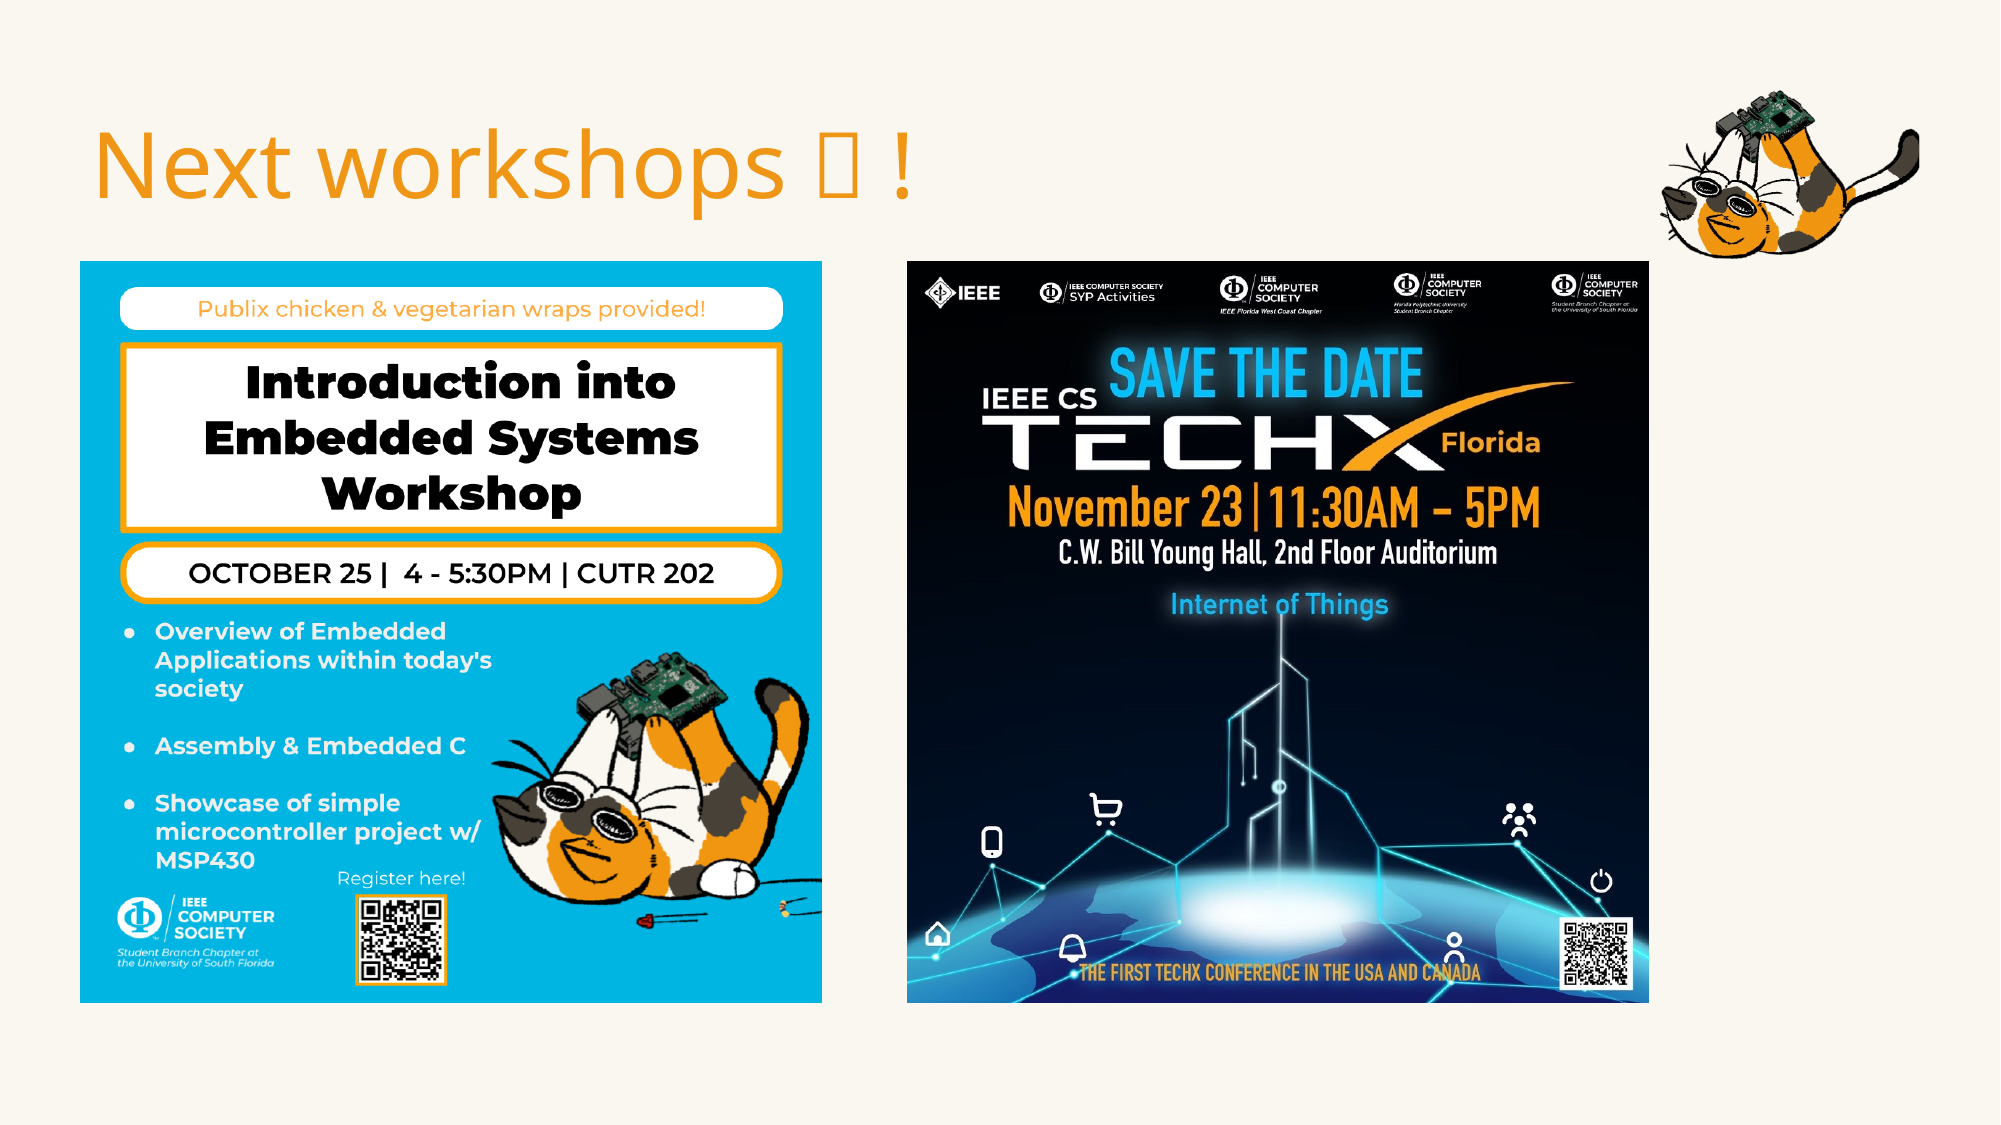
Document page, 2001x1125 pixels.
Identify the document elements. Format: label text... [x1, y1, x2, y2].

picture [176, 628, 188, 639]
picture [203, 828, 210, 839]
picture [226, 928, 245, 938]
picture [373, 828, 379, 839]
picture [263, 742, 274, 758]
picture [415, 656, 427, 668]
picture [288, 799, 301, 811]
picture [221, 656, 233, 668]
picture [907, 59, 1920, 1003]
picture [156, 653, 172, 668]
picture [471, 820, 480, 842]
picture [215, 742, 236, 754]
picture [353, 622, 366, 639]
picture [329, 627, 349, 639]
picture [172, 794, 184, 811]
picture [387, 799, 399, 811]
picture [240, 737, 253, 754]
picture [125, 743, 134, 752]
picture [125, 629, 134, 638]
picture [190, 627, 202, 639]
picture [451, 738, 464, 754]
picture [404, 653, 412, 668]
picture [780, 901, 789, 917]
picture [349, 737, 362, 754]
picture [382, 828, 395, 839]
picture [369, 627, 381, 639]
picture [211, 853, 225, 868]
picture [319, 799, 329, 811]
picture [156, 795, 168, 811]
picture [638, 914, 653, 927]
picture [175, 741, 184, 754]
picture [432, 622, 444, 639]
picture [121, 542, 782, 604]
picture [266, 799, 278, 811]
picture [225, 799, 236, 811]
picture [380, 737, 393, 754]
picture [433, 825, 441, 839]
picture [192, 656, 204, 672]
picture [294, 828, 307, 839]
picture [157, 828, 178, 839]
picture [356, 827, 369, 844]
picture [396, 737, 409, 754]
picture [342, 653, 355, 668]
picture [496, 762, 530, 771]
picture [186, 928, 212, 938]
picture [121, 343, 782, 533]
picture [309, 738, 321, 754]
picture [253, 912, 261, 922]
picture [413, 741, 424, 754]
picture [405, 828, 416, 839]
picture [195, 853, 209, 868]
picture [206, 684, 218, 696]
picture [241, 852, 254, 868]
picture [188, 799, 201, 811]
picture [273, 825, 281, 839]
picture [125, 800, 134, 809]
picture [206, 628, 212, 639]
picture [360, 651, 371, 668]
title Next workshops  ! [76, 59, 1648, 278]
picture [400, 622, 413, 639]
picture [228, 827, 239, 839]
picture [179, 852, 192, 868]
picture [220, 682, 228, 696]
picture [384, 622, 396, 639]
picture [494, 654, 808, 904]
picture [175, 927, 183, 938]
picture [319, 656, 338, 668]
picture [230, 685, 242, 701]
picture [303, 794, 311, 811]
picture [169, 684, 195, 696]
picture [237, 627, 249, 639]
picture [285, 828, 291, 839]
picture [461, 656, 473, 672]
picture [213, 827, 225, 839]
picture [365, 799, 377, 815]
picture [258, 828, 262, 839]
picture [284, 656, 296, 668]
picture [237, 656, 246, 668]
picture [268, 656, 280, 668]
picture [216, 628, 227, 639]
picture [242, 827, 254, 839]
picture [179, 911, 188, 922]
picture [239, 799, 250, 811]
picture [203, 799, 222, 811]
picture [176, 656, 188, 672]
picture [417, 627, 429, 639]
picture [481, 656, 491, 668]
picture [254, 799, 263, 811]
picture [420, 828, 430, 839]
picture [395, 828, 401, 844]
picture [313, 624, 325, 639]
picture [156, 623, 173, 639]
picture [451, 828, 470, 839]
picture [383, 656, 395, 668]
picture [156, 738, 172, 754]
picture [324, 828, 336, 839]
picture [220, 912, 240, 922]
picture [295, 622, 304, 639]
picture [281, 627, 294, 639]
picture [243, 912, 250, 922]
picture [447, 656, 457, 668]
picture [158, 853, 175, 868]
picture [190, 912, 216, 922]
picture [299, 656, 309, 668]
picture [187, 741, 197, 754]
picture [264, 912, 274, 922]
picture [250, 653, 257, 668]
picture [121, 288, 782, 329]
picture [216, 928, 224, 938]
picture [156, 684, 166, 696]
picture [188, 827, 199, 839]
picture [516, 742, 537, 756]
picture [284, 738, 297, 754]
picture [227, 853, 238, 868]
picture [325, 741, 345, 754]
picture [431, 651, 443, 668]
picture [356, 895, 447, 985]
picture [340, 799, 360, 811]
picture [339, 828, 346, 839]
picture [263, 827, 270, 839]
picture [200, 742, 212, 754]
picture [365, 742, 377, 754]
picture [252, 628, 271, 639]
picture [428, 737, 440, 754]
picture [118, 898, 161, 938]
